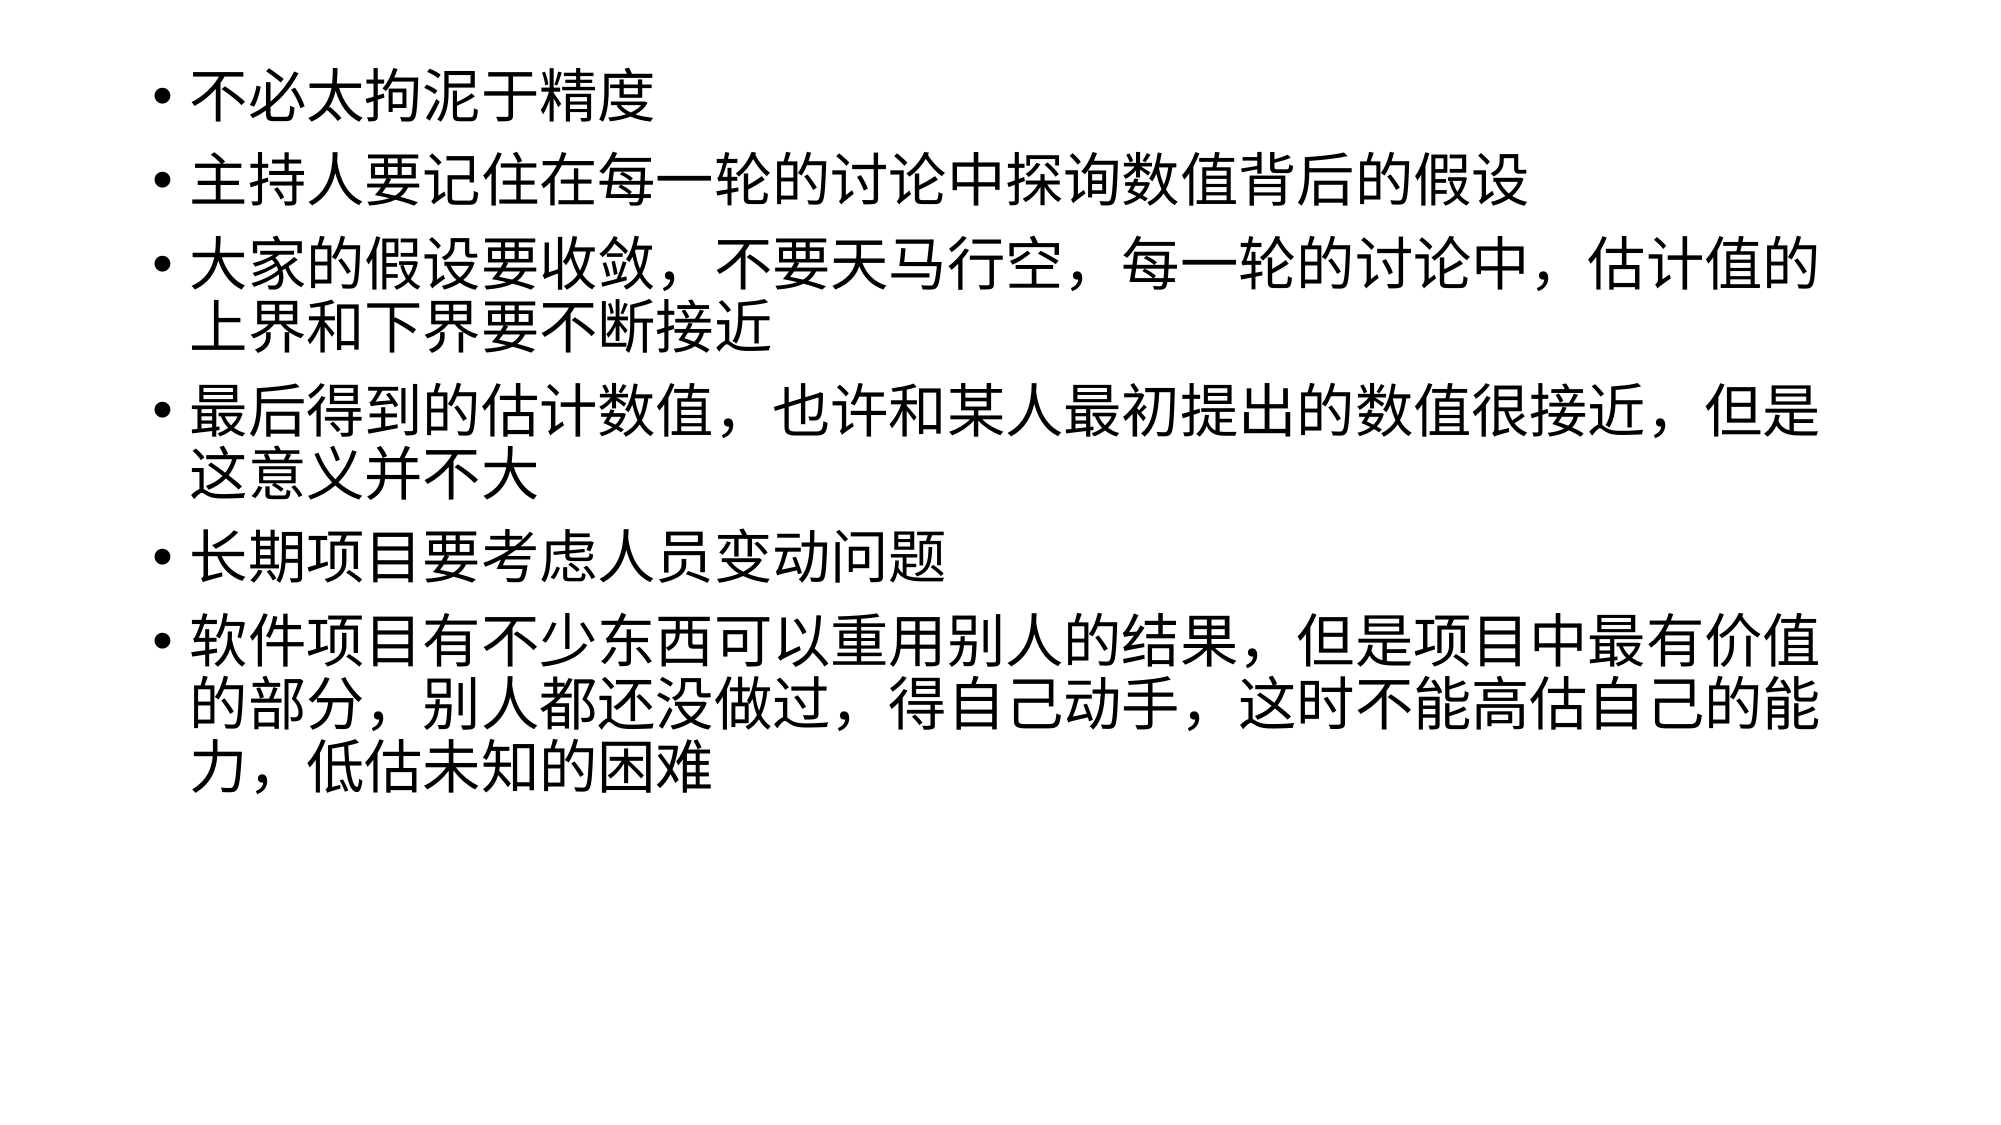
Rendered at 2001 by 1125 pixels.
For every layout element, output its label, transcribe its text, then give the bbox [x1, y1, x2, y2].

list 不必太拘泥于精度 主持人要记住在每一轮的讨论中探询数值背后的假设 大家的假设要收敛，不要天马行空，每一轮的讨论中，估计值的上界和下界要不断接近 最后得到的估计数值，也许和某人最初提出的数值很接近，但是这意义并不大 长期项目要考虑人员变动问题 软件项目有不少东西可以重用别人的结果，但是项目中最有价值的部分，别人都还没做过，得自己动手，这时不能高估自己的能力，低估未知的困难 [137, 59, 1863, 1014]
